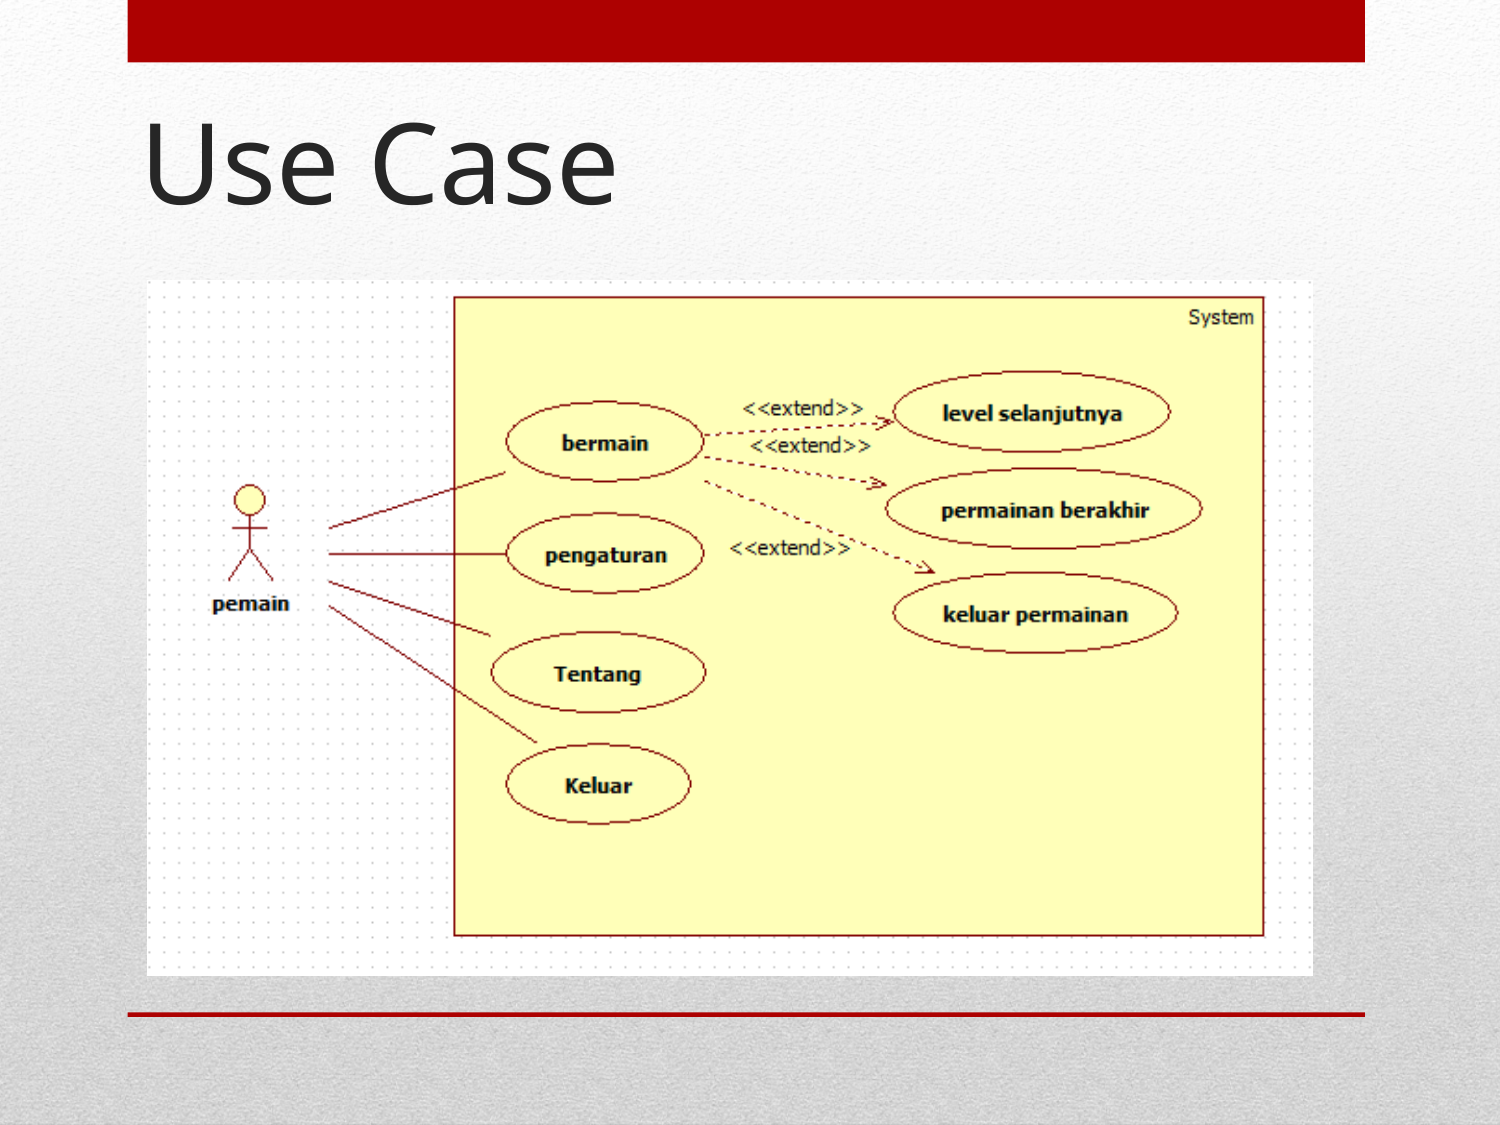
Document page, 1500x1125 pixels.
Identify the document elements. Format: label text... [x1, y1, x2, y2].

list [146, 279, 1314, 977]
title Use Case [125, 0, 1238, 235]
